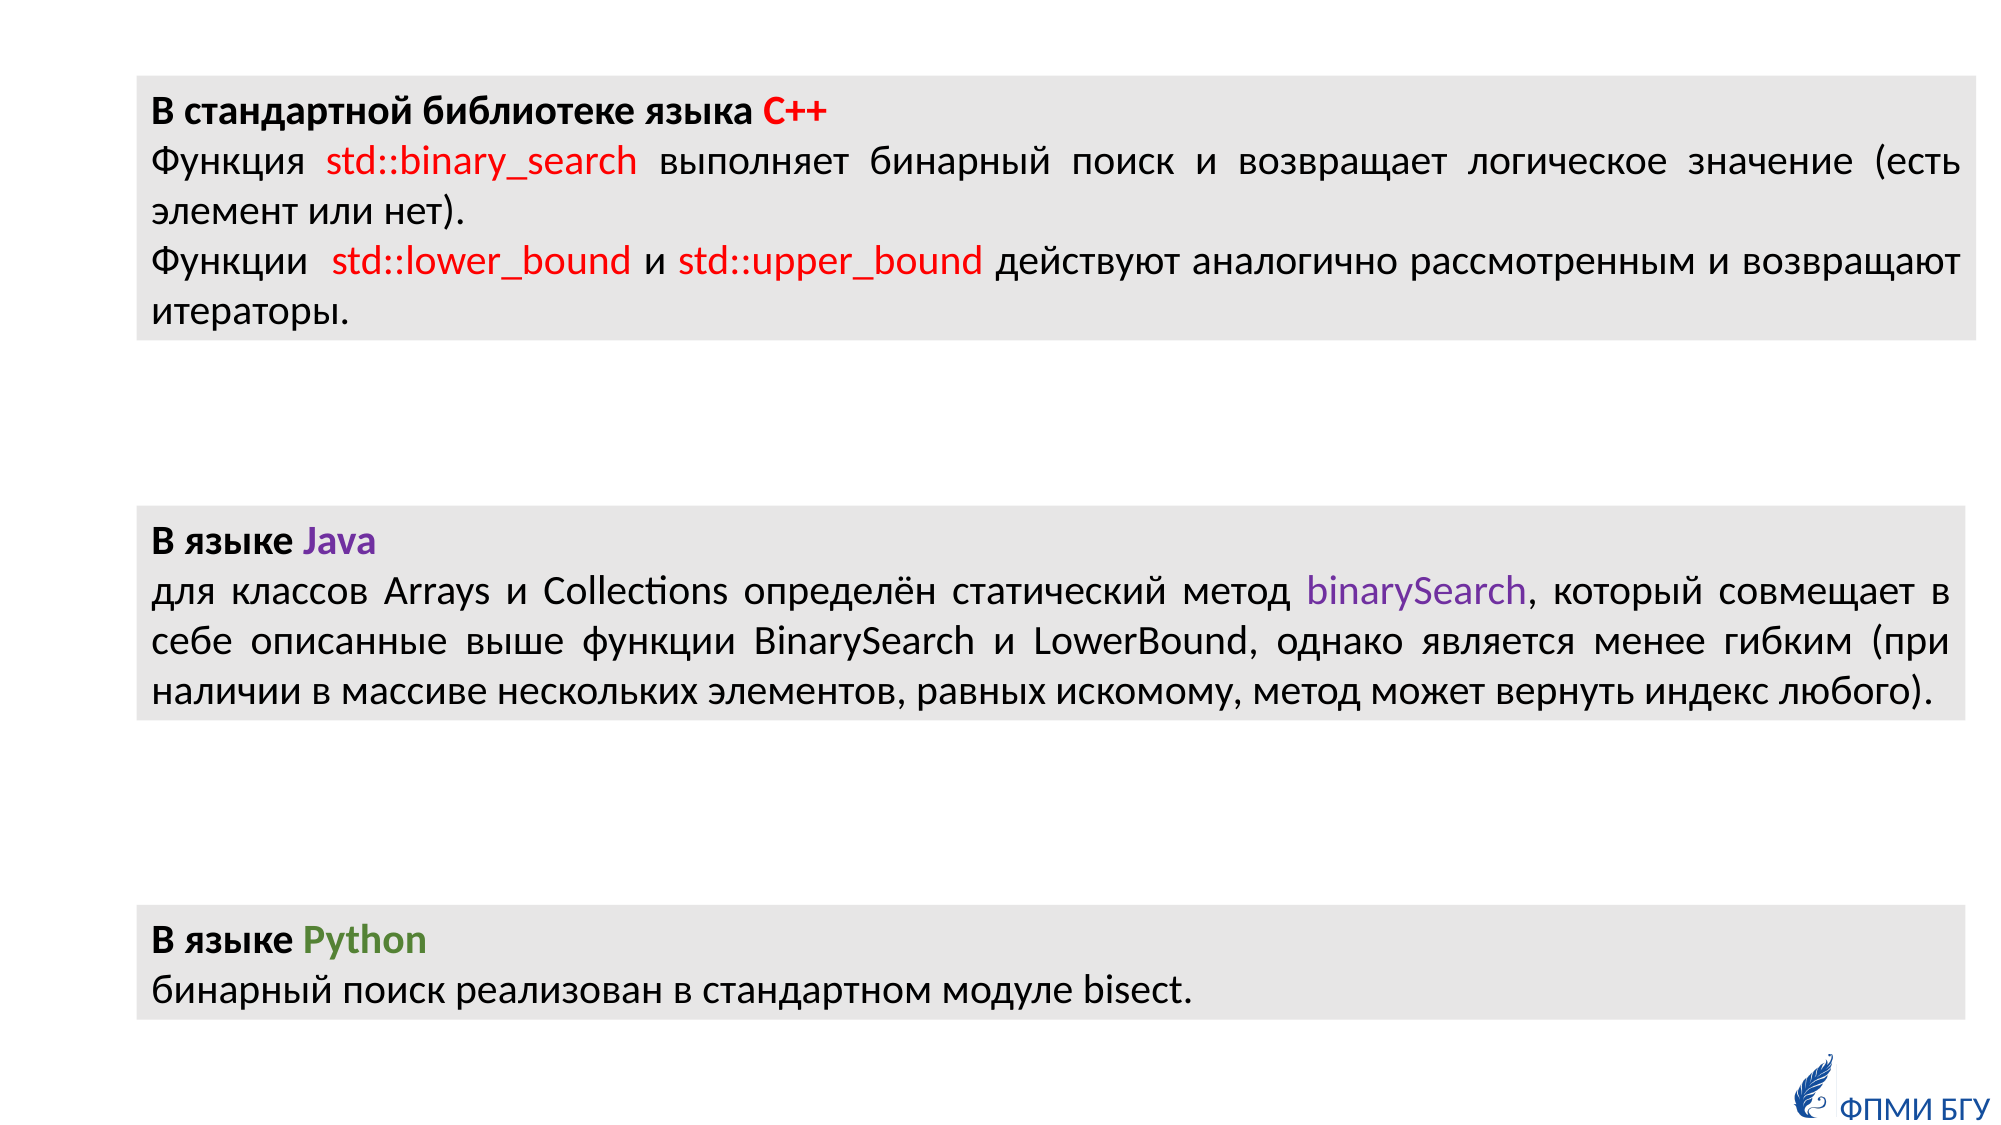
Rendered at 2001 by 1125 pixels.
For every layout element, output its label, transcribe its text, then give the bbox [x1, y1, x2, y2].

text_box В языке Java для классов Arrays и Collections определён статический метод binarySearch, который совмещает в себе описанные выше функции BinarySearch и LowerBound, однако является менее гибким (при наличии в массиве нескольких элементов, равных искомому, метод может вернуть индекс любого). [136, 505, 1966, 721]
text_box ФПМИ БГУ [1830, 1087, 2000, 1125]
picture [1793, 1053, 1837, 1118]
text_box В стандартной библиотеке языка C++ Функция std::binary_search выполняет бинарный поиск и возвращает логическое значение (есть элемент или нет). Функции std::lower_bound и std::upper_bound действуют аналогично рассмотренным и возвращают итераторы. [136, 75, 1977, 341]
text_box В языке Python бинарный поиск реализован в стандартном модуле bisect. [136, 904, 1966, 1020]
